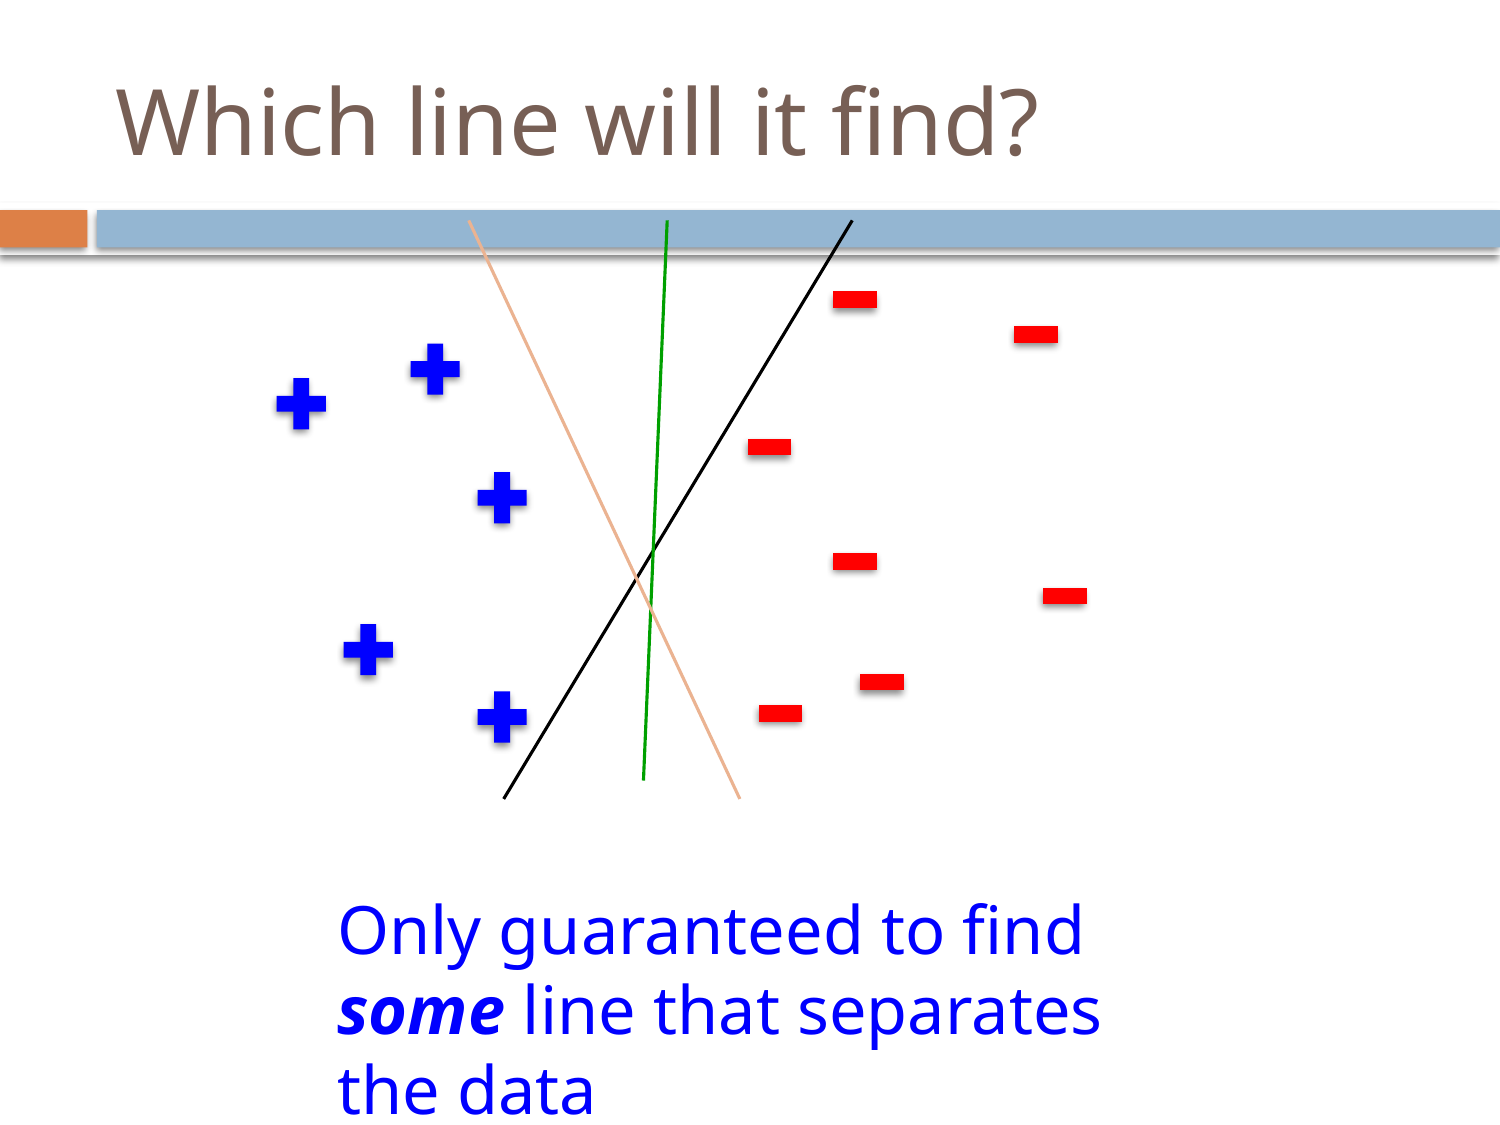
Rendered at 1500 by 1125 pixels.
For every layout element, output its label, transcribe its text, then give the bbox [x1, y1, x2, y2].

text_box [410, 343, 461, 395]
text_box [477, 691, 528, 743]
text_box [276, 377, 327, 430]
text_box [343, 623, 394, 676]
text_box [747, 438, 792, 456]
text_box [859, 673, 905, 691]
text_box [1014, 325, 1059, 343]
title Which line will it find? [100, 37, 1438, 200]
text_box [758, 704, 803, 722]
text_box [833, 291, 878, 309]
text_box Only guaranteed to find some line that separates the data [322, 880, 1179, 1125]
text_box [833, 553, 878, 571]
text_box [1042, 587, 1088, 605]
text_box [477, 471, 528, 524]
